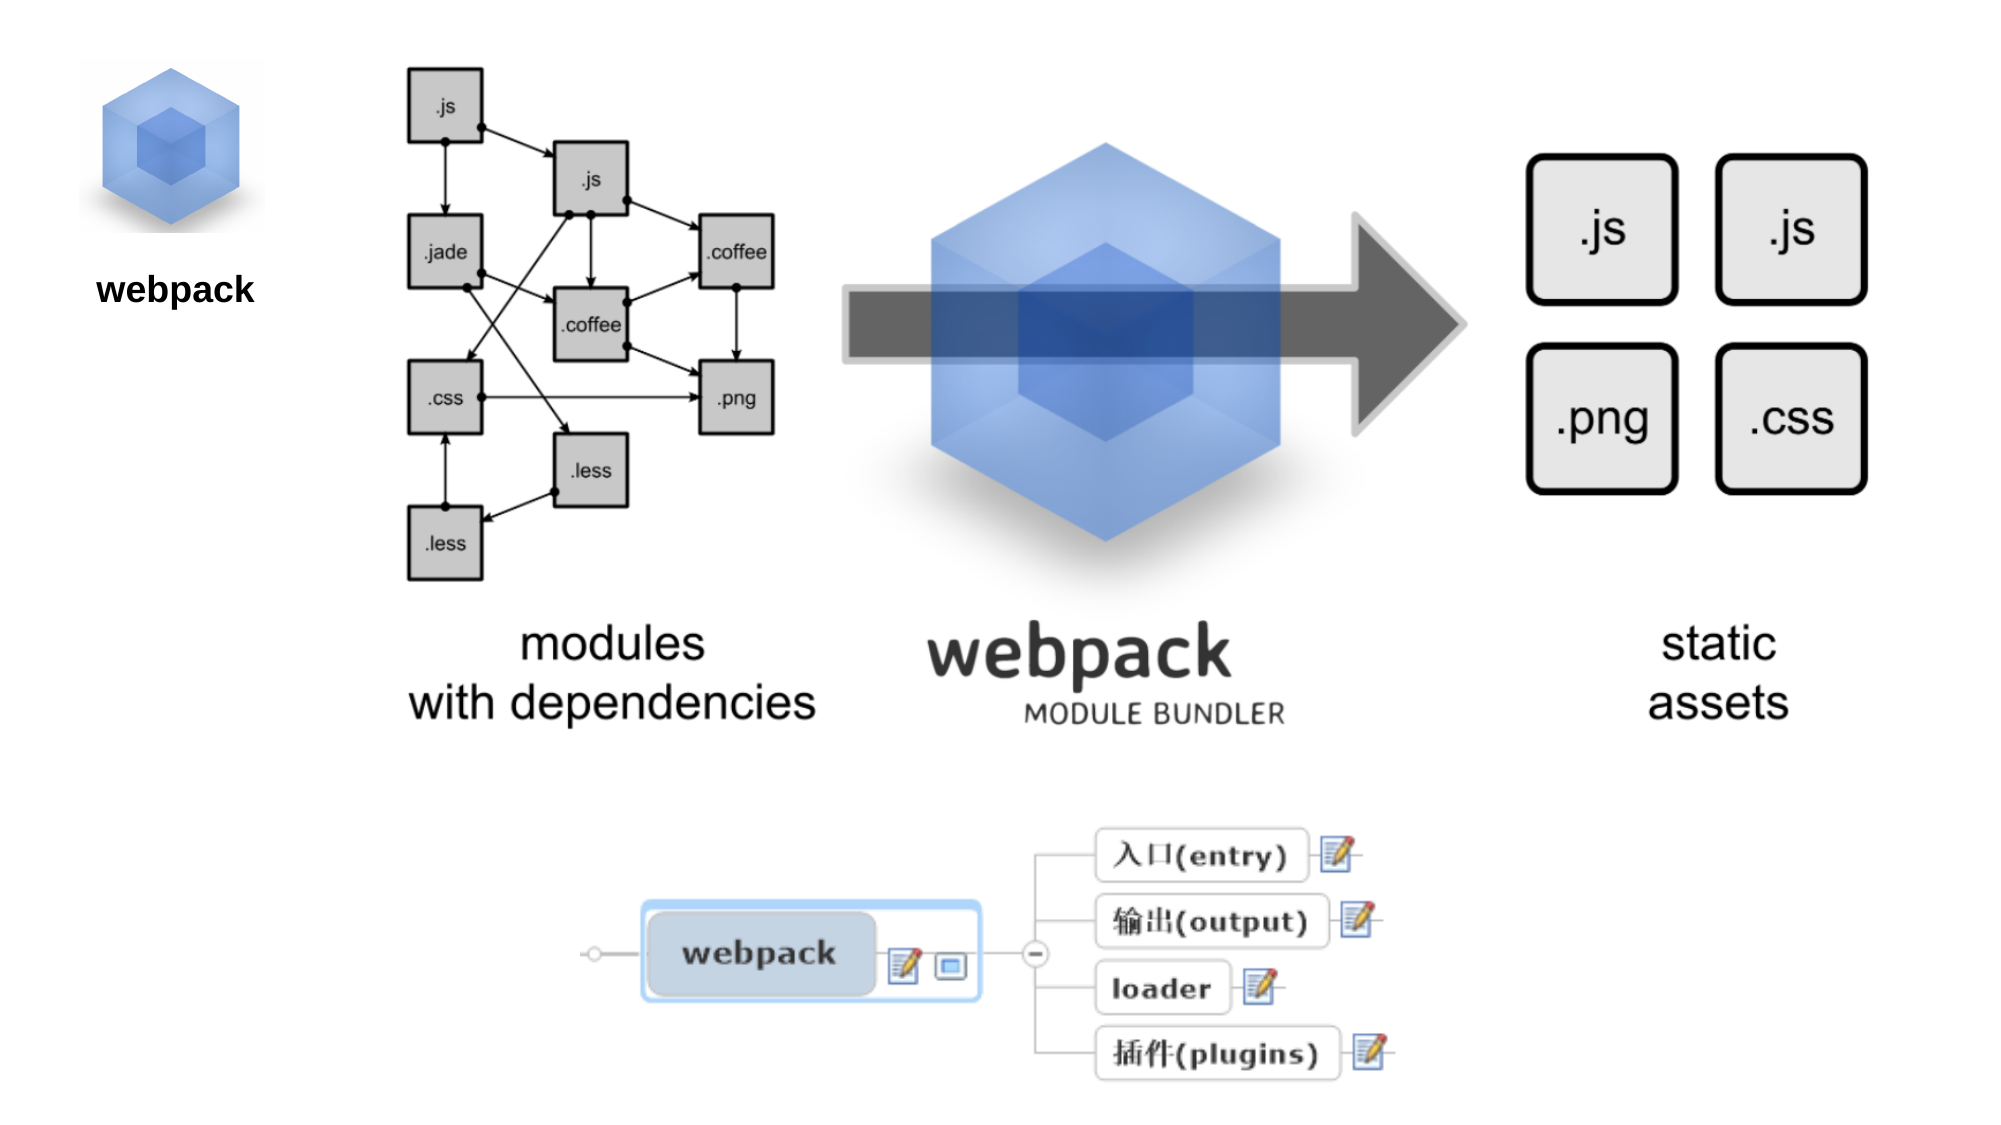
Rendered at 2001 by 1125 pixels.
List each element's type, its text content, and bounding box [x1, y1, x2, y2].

picture [580, 812, 1467, 1087]
text_box webpack [81, 257, 270, 363]
picture [78, 59, 265, 233]
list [349, 38, 1921, 753]
